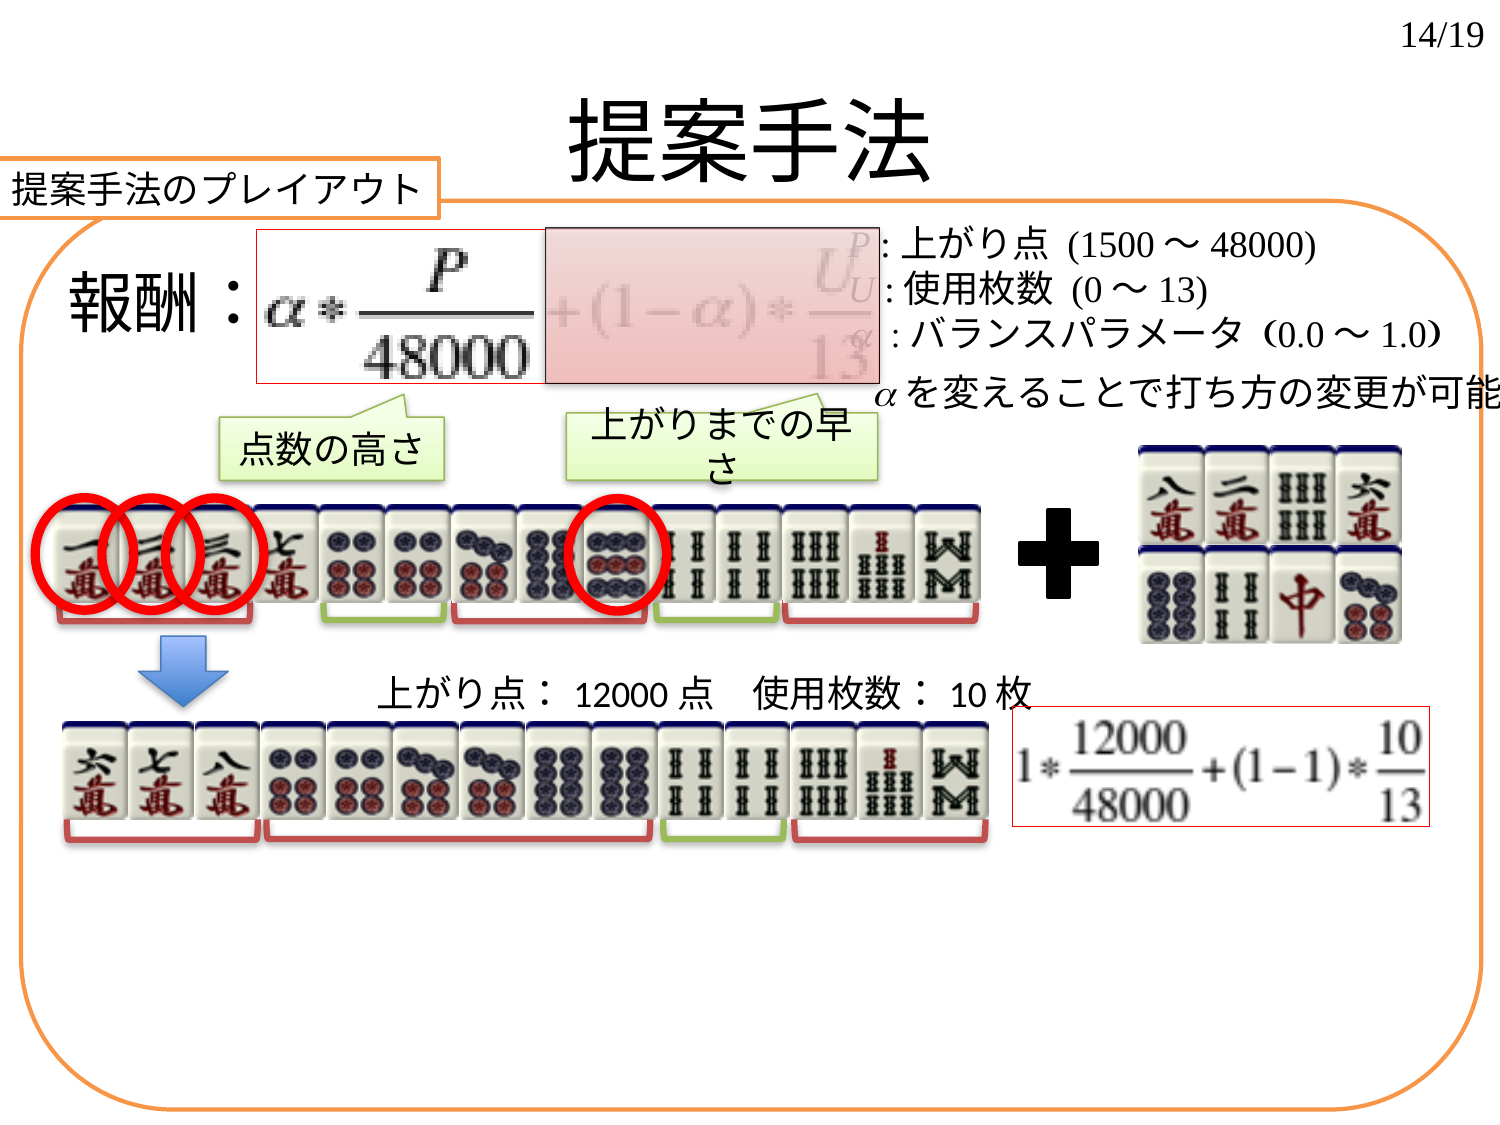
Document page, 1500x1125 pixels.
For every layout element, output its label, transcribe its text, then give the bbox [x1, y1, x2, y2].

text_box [54, 504, 981, 603]
text_box 提案手法のプレイアウト [0, 156, 441, 220]
text_box 報酬： [52, 253, 250, 349]
text_box P :上がり点 (1500〜48000) U :使用枚数 (0〜13) α :バランスパラメータ (0.0〜1.0) [833, 212, 1457, 361]
text_box [55, 492, 113, 502]
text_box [1139, 446, 1402, 645]
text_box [66, 819, 986, 841]
text_box [137, 635, 229, 708]
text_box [62, 721, 989, 820]
text_box [590, 493, 645, 501]
text_box [18, 257, 1484, 1112]
text_box [55, 233, 250, 253]
slide_number 14/19 [1149, 2, 1500, 62]
title 提案手法 [75, 45, 1425, 233]
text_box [255, 229, 881, 384]
text_box 上がり点：12000点 使用枚数：10枚 [362, 662, 1048, 723]
text_box 点数の高さ [218, 393, 445, 482]
text_box αを変えることで打ち方の変更が可能 [857, 361, 1500, 421]
text_box [123, 492, 179, 501]
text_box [58, 611, 977, 622]
text_box [29, 508, 48, 599]
text_box [187, 492, 243, 501]
text_box 上がりまでの早さ [565, 393, 879, 481]
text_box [1012, 706, 1430, 827]
text_box [1018, 508, 1099, 599]
